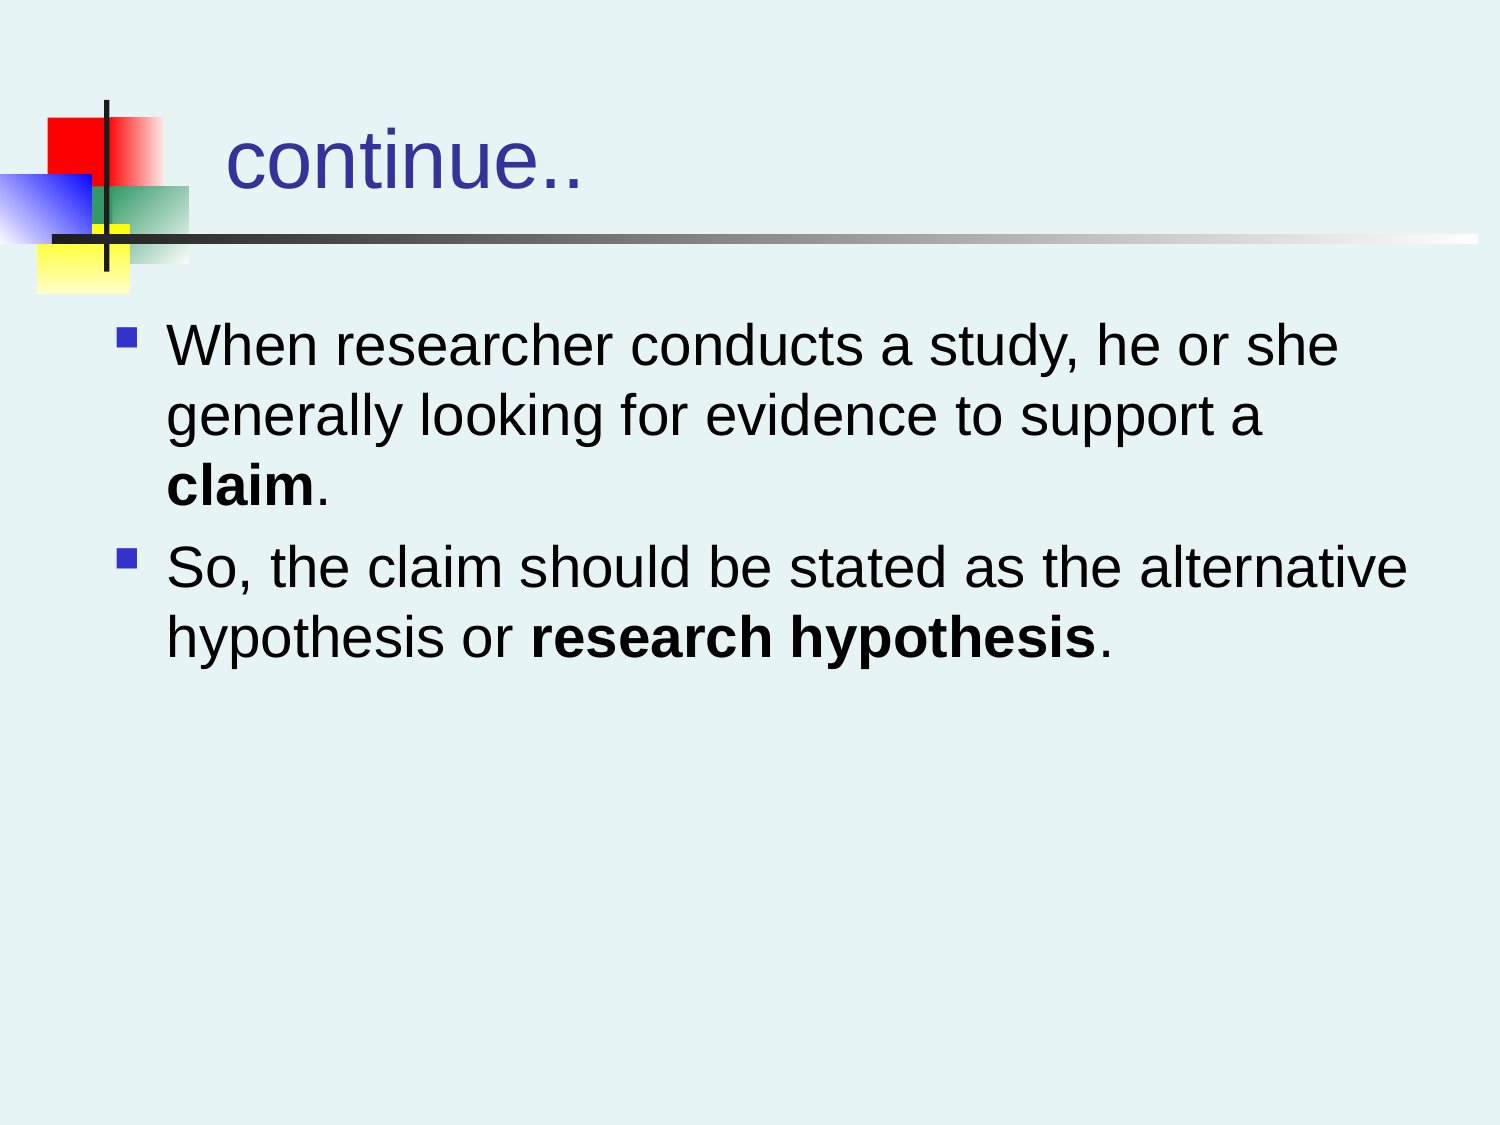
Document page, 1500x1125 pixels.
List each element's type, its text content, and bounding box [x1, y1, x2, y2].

list When researcher conducts a study, he or she generally looking for evidence to support a claim. So, the claim should be stated as the alternative hypothesis or research hypothesis. [99, 299, 1426, 1044]
title continue.. [174, 49, 637, 213]
